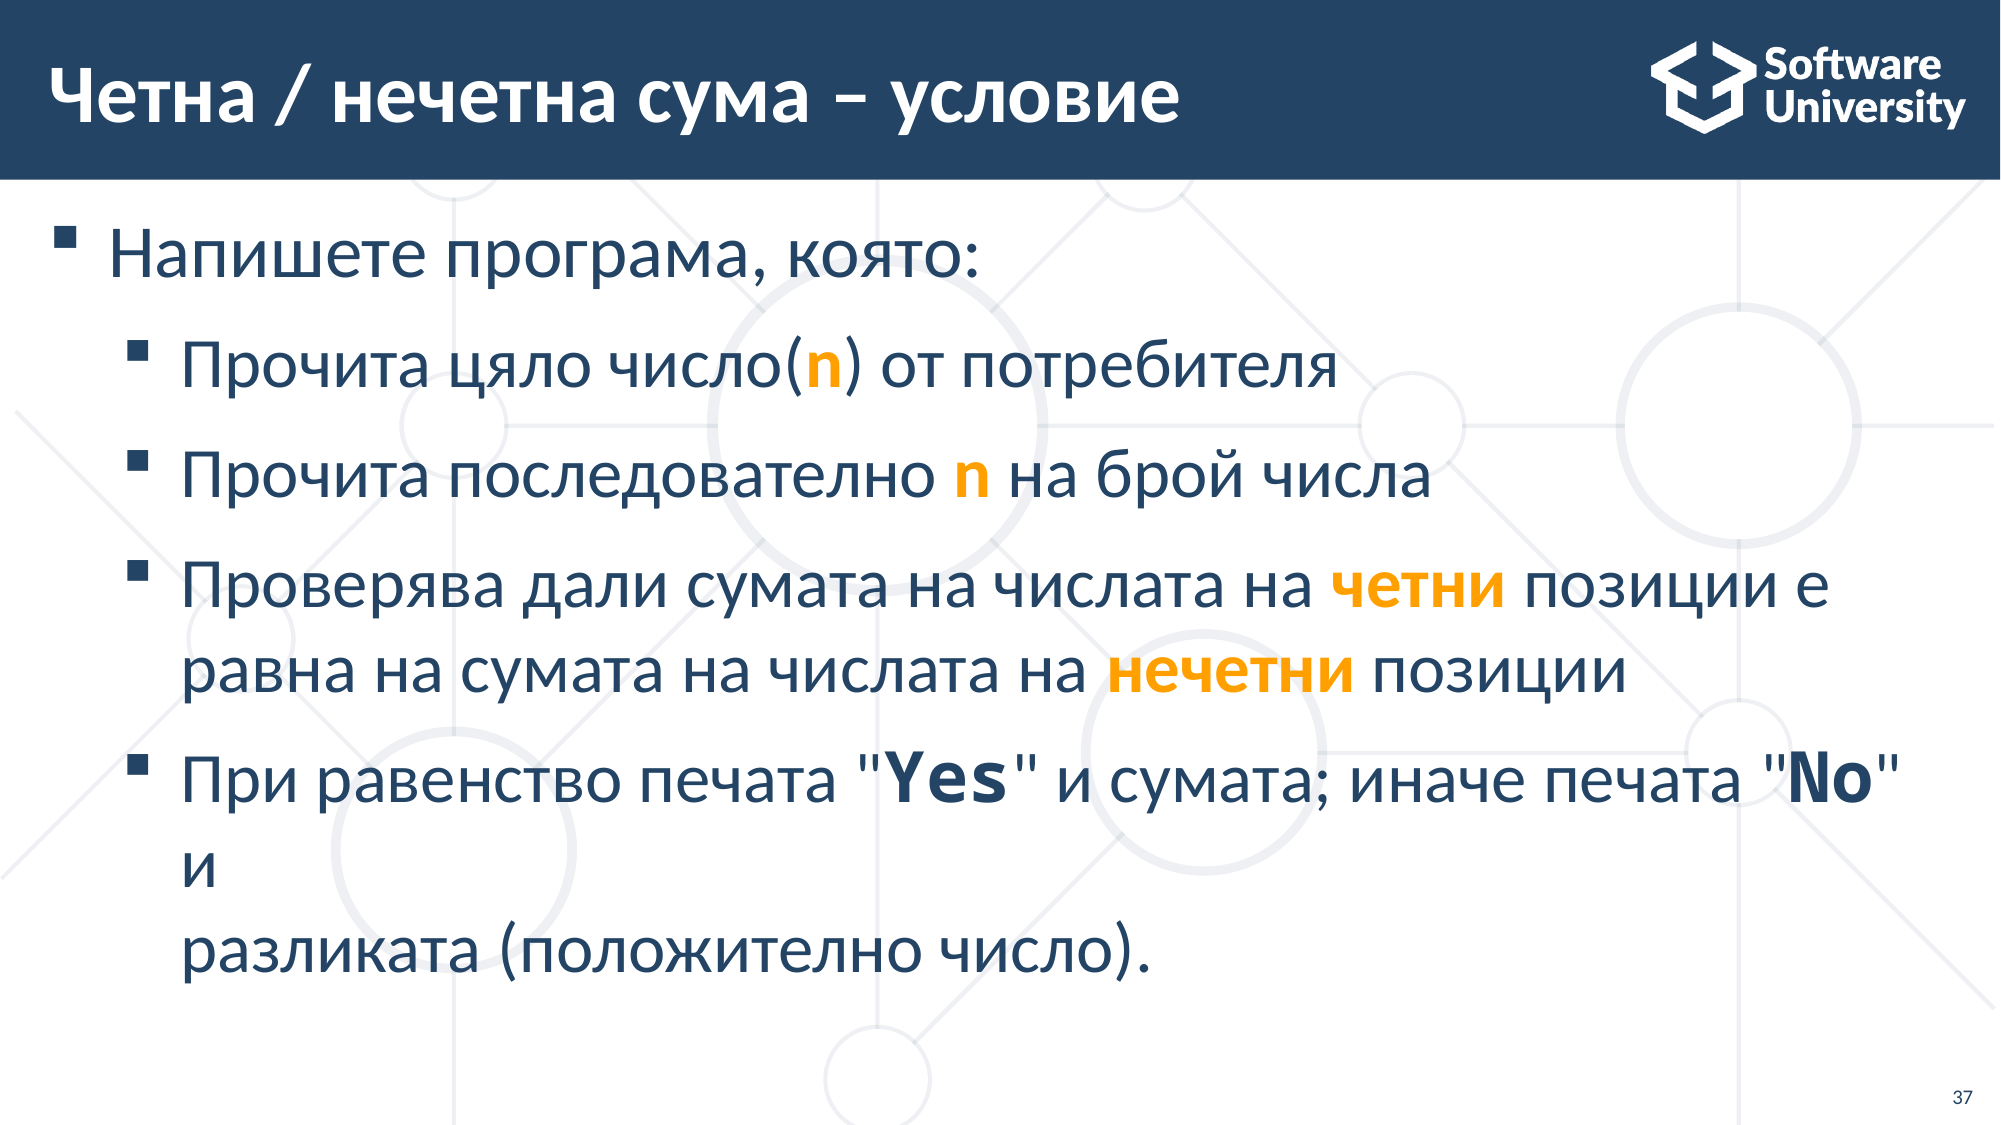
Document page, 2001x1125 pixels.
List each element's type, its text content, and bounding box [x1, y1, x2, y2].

list Напишете програма, която: Прочита цяло число(n) от потребителя Прочита последователно n на брой числа Проверява дали сумата на числата на четни позиции е равна на сумата на числата на нечетни позиции При равенство печата "Yes" и сумата; иначе печата "No" и разликата (положително число). [31, 196, 1970, 1104]
title Четна / нечетна сума – условие [31, 16, 1625, 162]
picture [1651, 41, 1966, 134]
slide_number 37 [1927, 1067, 1989, 1117]
